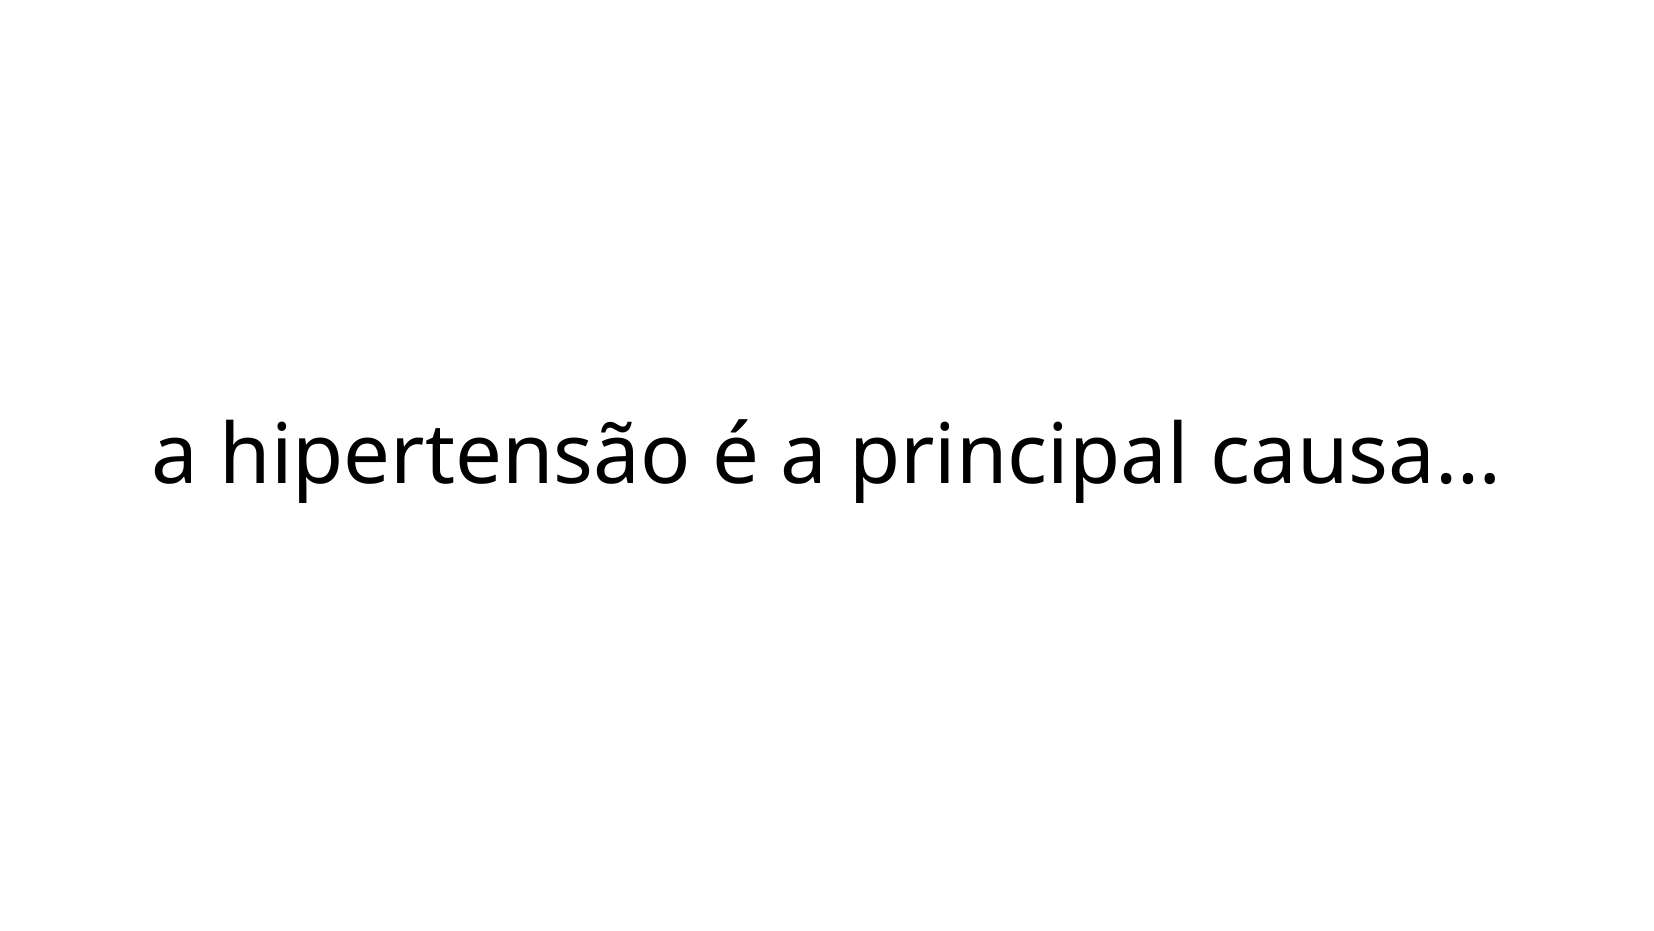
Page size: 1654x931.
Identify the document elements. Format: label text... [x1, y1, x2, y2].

text_box a hipertensão é a principal causa… [46, 392, 1607, 508]
